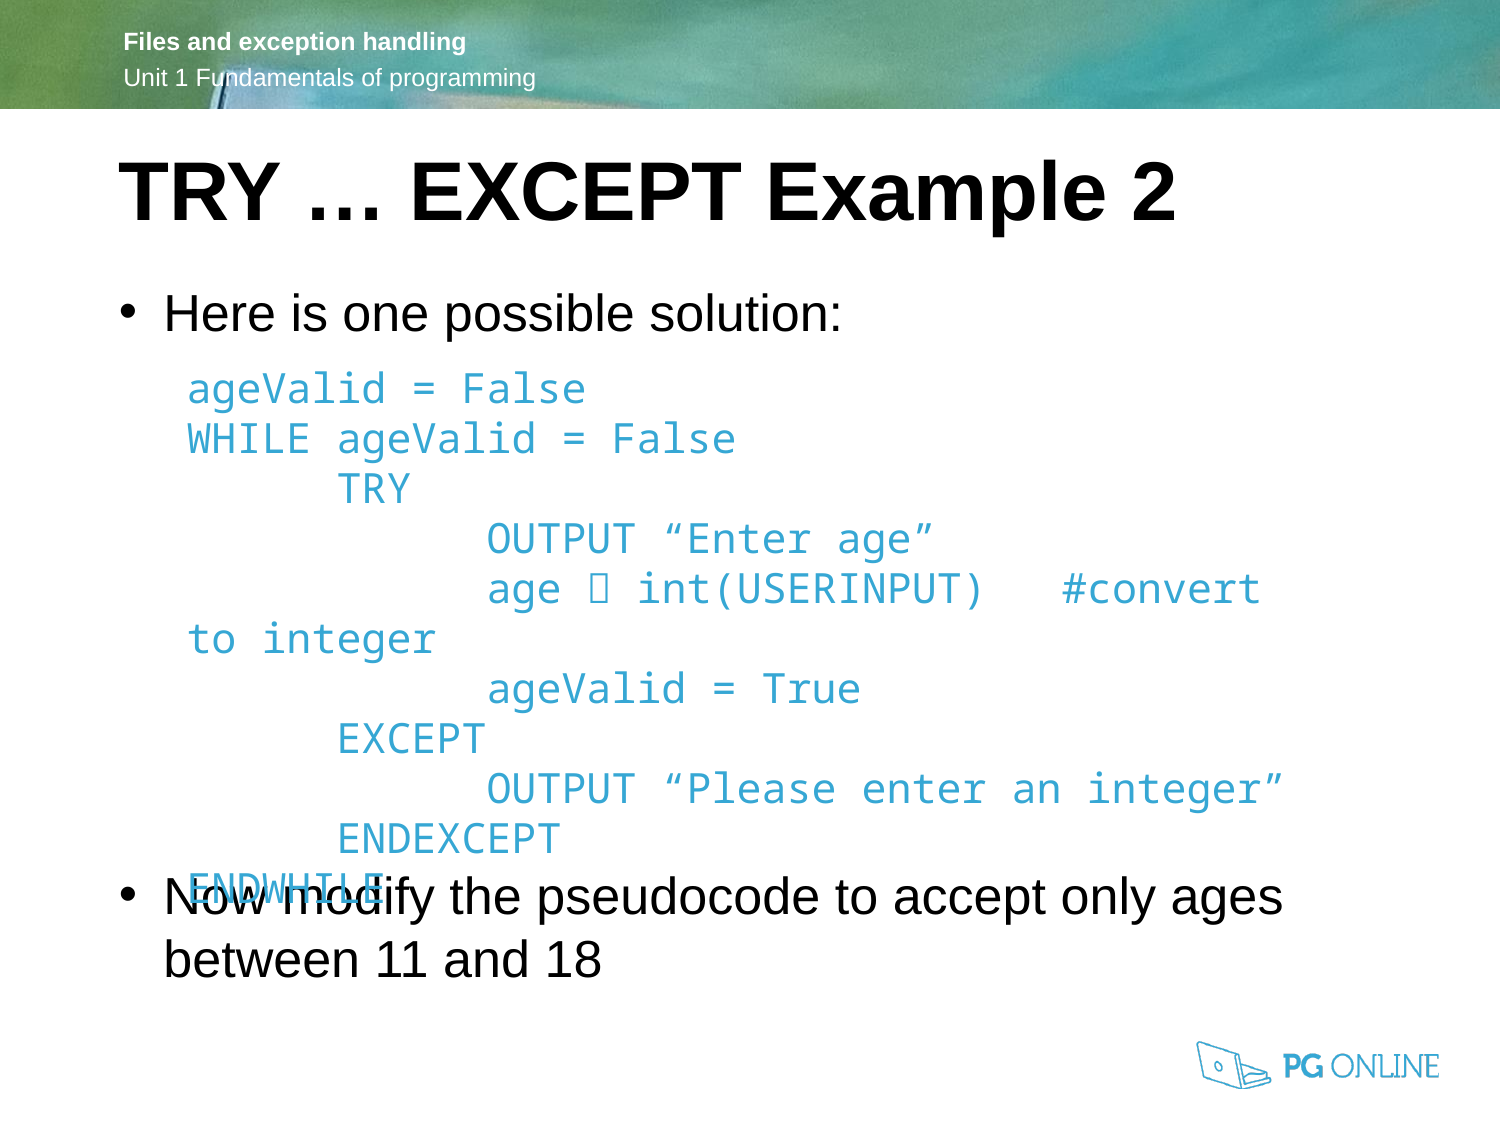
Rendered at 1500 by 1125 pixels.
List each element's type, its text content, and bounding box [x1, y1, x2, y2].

list TRY … EXCEPT Example 2 [118, 148, 1401, 259]
text_box ageValid = False WHILE ageValid = False TRY OUTPUT “Enter age” age  int(USERINPUT) #convert to integer ageValid = True EXCEPT OUTPUT “Please enter an integer” ENDEXCEPT ENDWHILE [170, 352, 1350, 921]
list Here is one possible solution: Now modify the pseudocode to accept only ages between 11 and 18 [118, 279, 1398, 1057]
picture [0, 0, 1500, 109]
